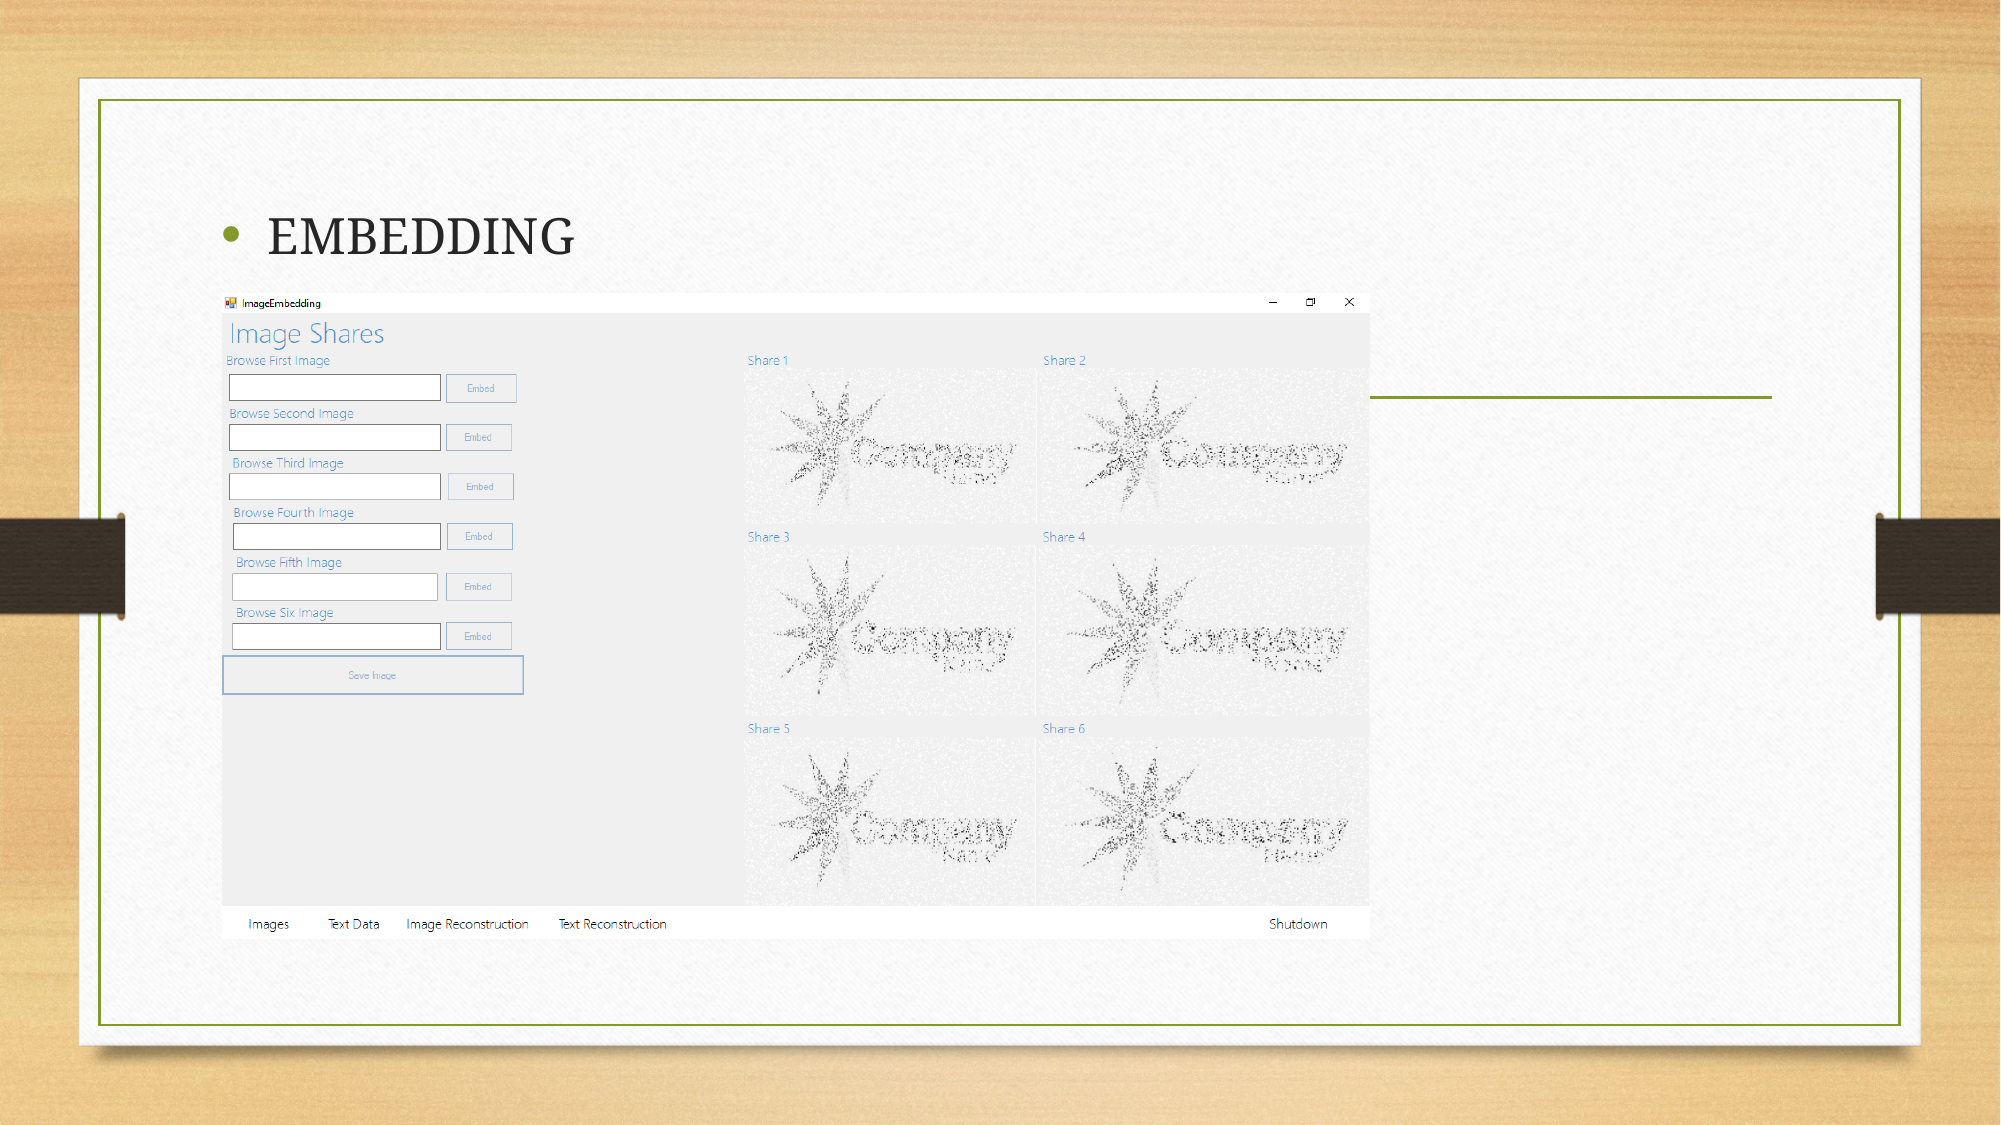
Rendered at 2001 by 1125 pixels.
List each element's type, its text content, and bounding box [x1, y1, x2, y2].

picture [0, 0, 2001, 1125]
list EMBEDDING [206, 196, 1781, 741]
